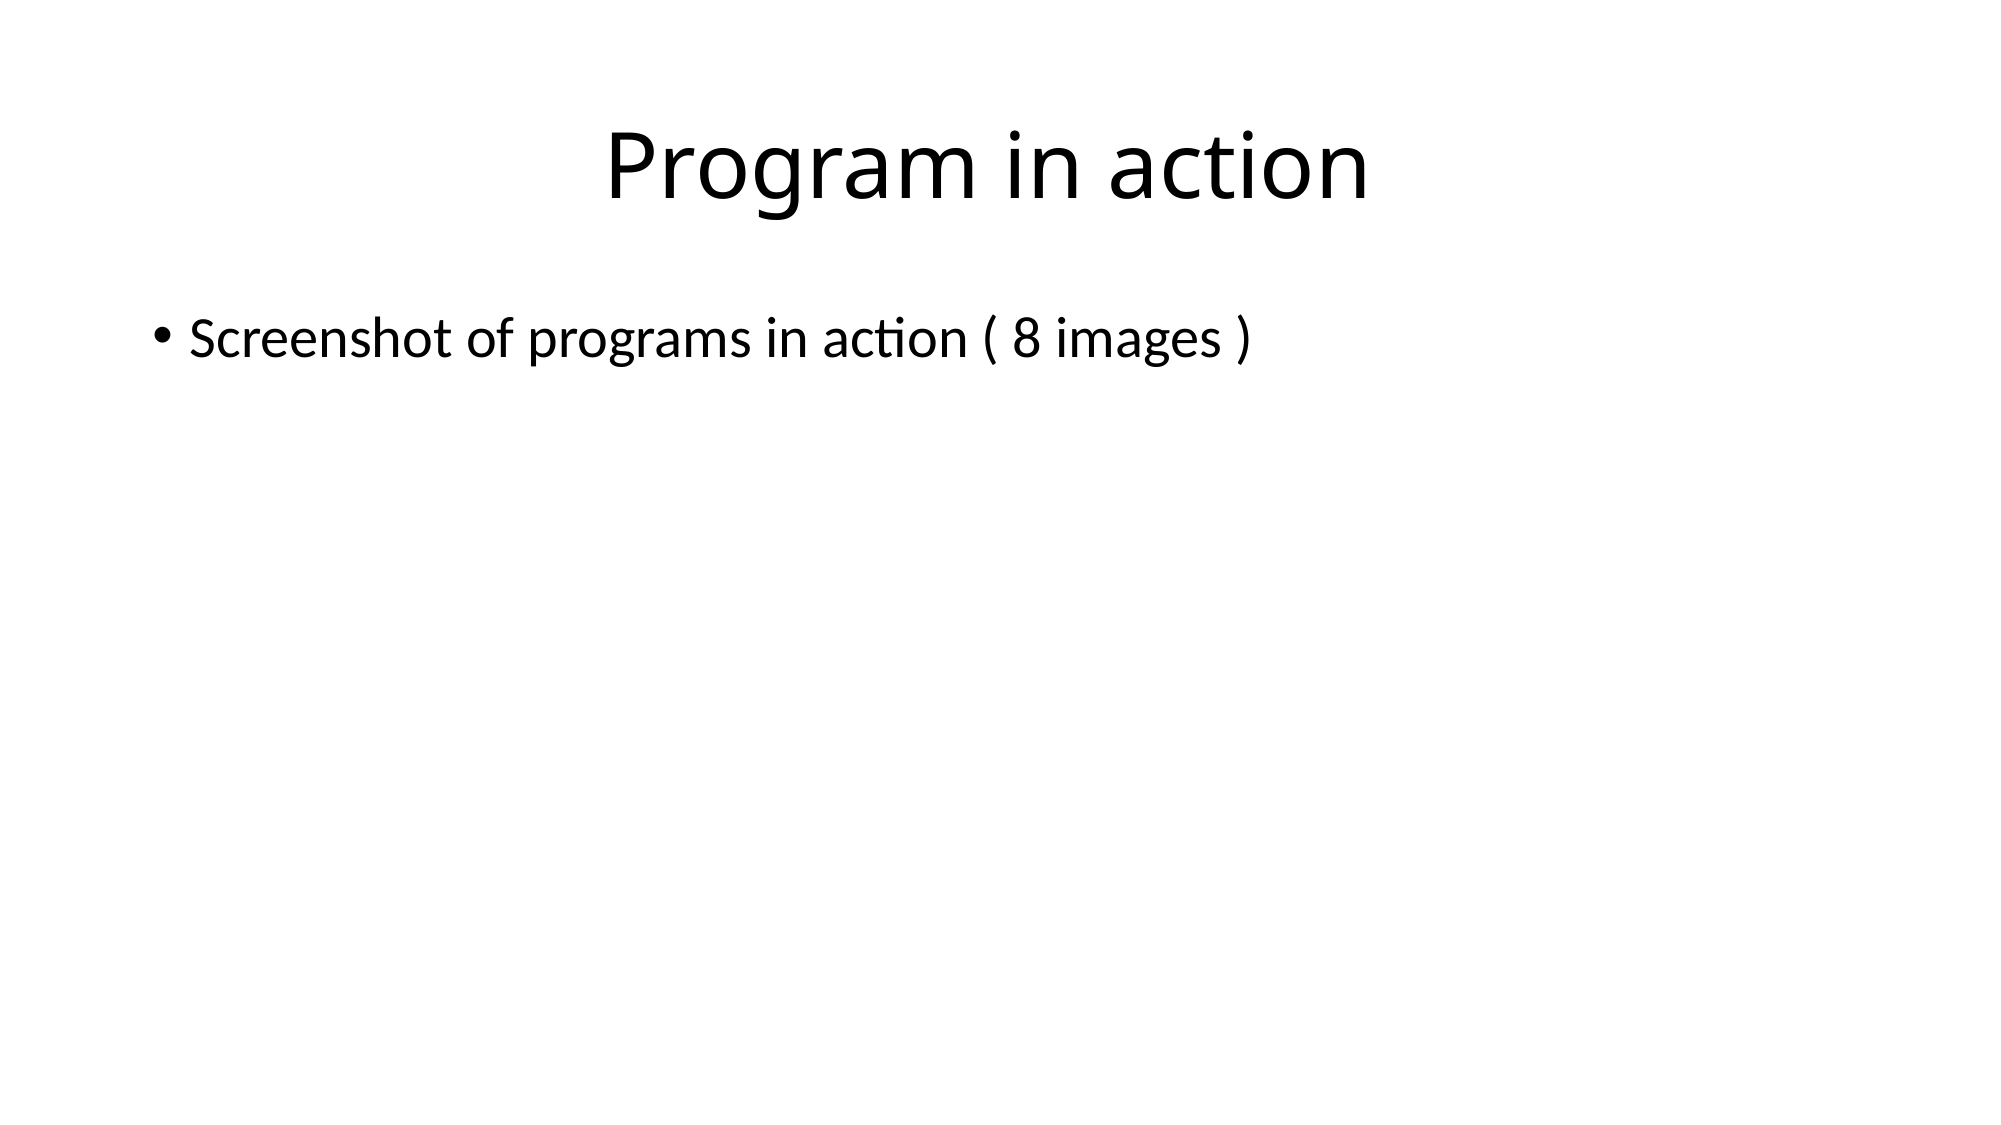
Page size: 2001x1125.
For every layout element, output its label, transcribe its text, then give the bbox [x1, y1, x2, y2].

list Screenshot of programs in action ( 8 images ) [137, 299, 1863, 1014]
title Program in action [137, 59, 1863, 278]
